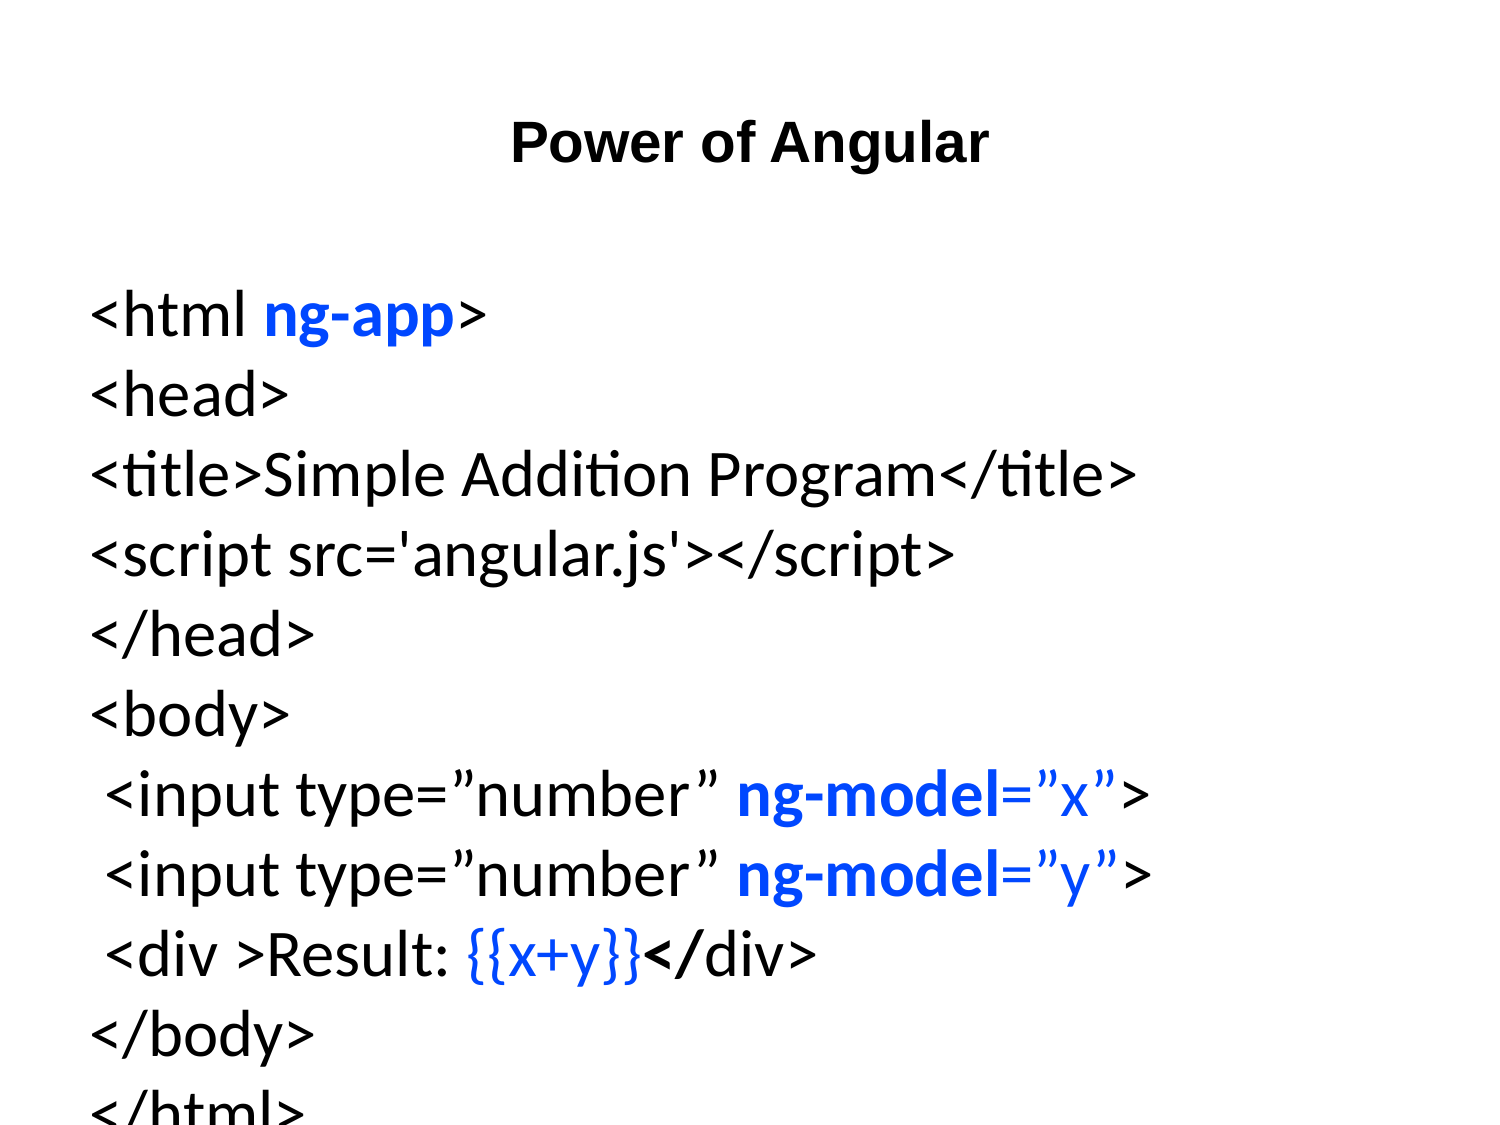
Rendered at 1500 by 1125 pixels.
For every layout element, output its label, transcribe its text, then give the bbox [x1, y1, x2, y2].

text_box <html ng-app> <head> <title>Simple Addition Program</title> <script src='angular.js'></script> </head> <body> <input type=”number” ng-model=”x”> <input type=”number” ng-model=”y”> <div >Result: {{x+y}}</div> </body> </html> [75, 262, 1425, 1005]
text_box Power of Angular [75, 45, 1425, 233]
